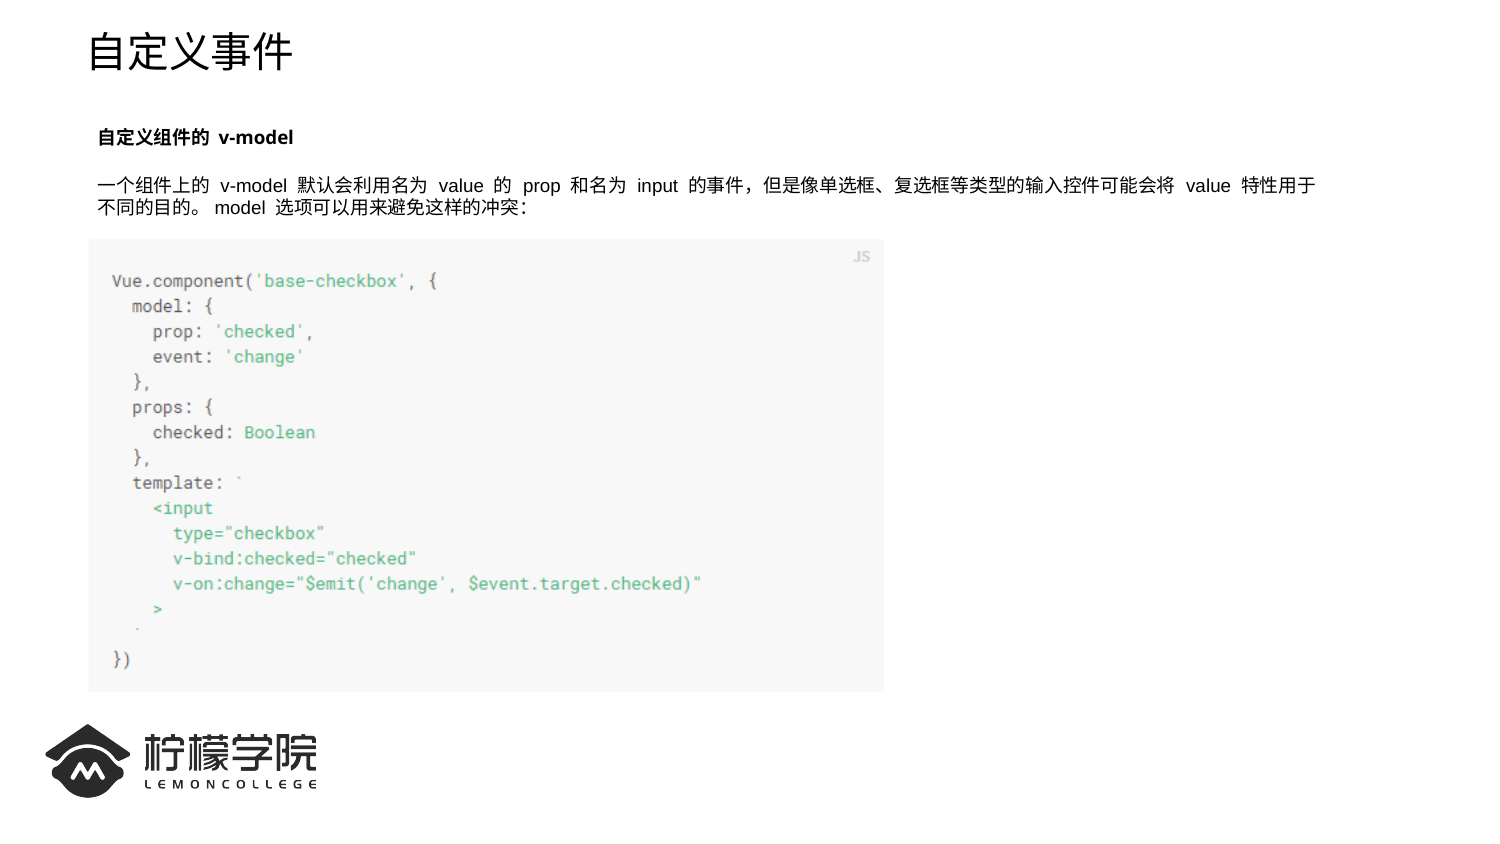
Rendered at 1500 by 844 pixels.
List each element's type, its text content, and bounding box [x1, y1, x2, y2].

picture [42, 720, 318, 800]
text_box 一个组件上的 v-model 默认会利用名为 value 的 prop 和名为 input 的事件，但是像单选框、复选框等类型的输入控件可能会将 value 特性用于不同的目的。model 选项可以用来避免这样的冲突： [82, 166, 1339, 226]
text_box [70, 118, 1418, 306]
picture [82, 226, 896, 708]
text_box 自定义事件 [70, 18, 599, 83]
text_box 自定义组件的 v-model [82, 118, 1350, 156]
